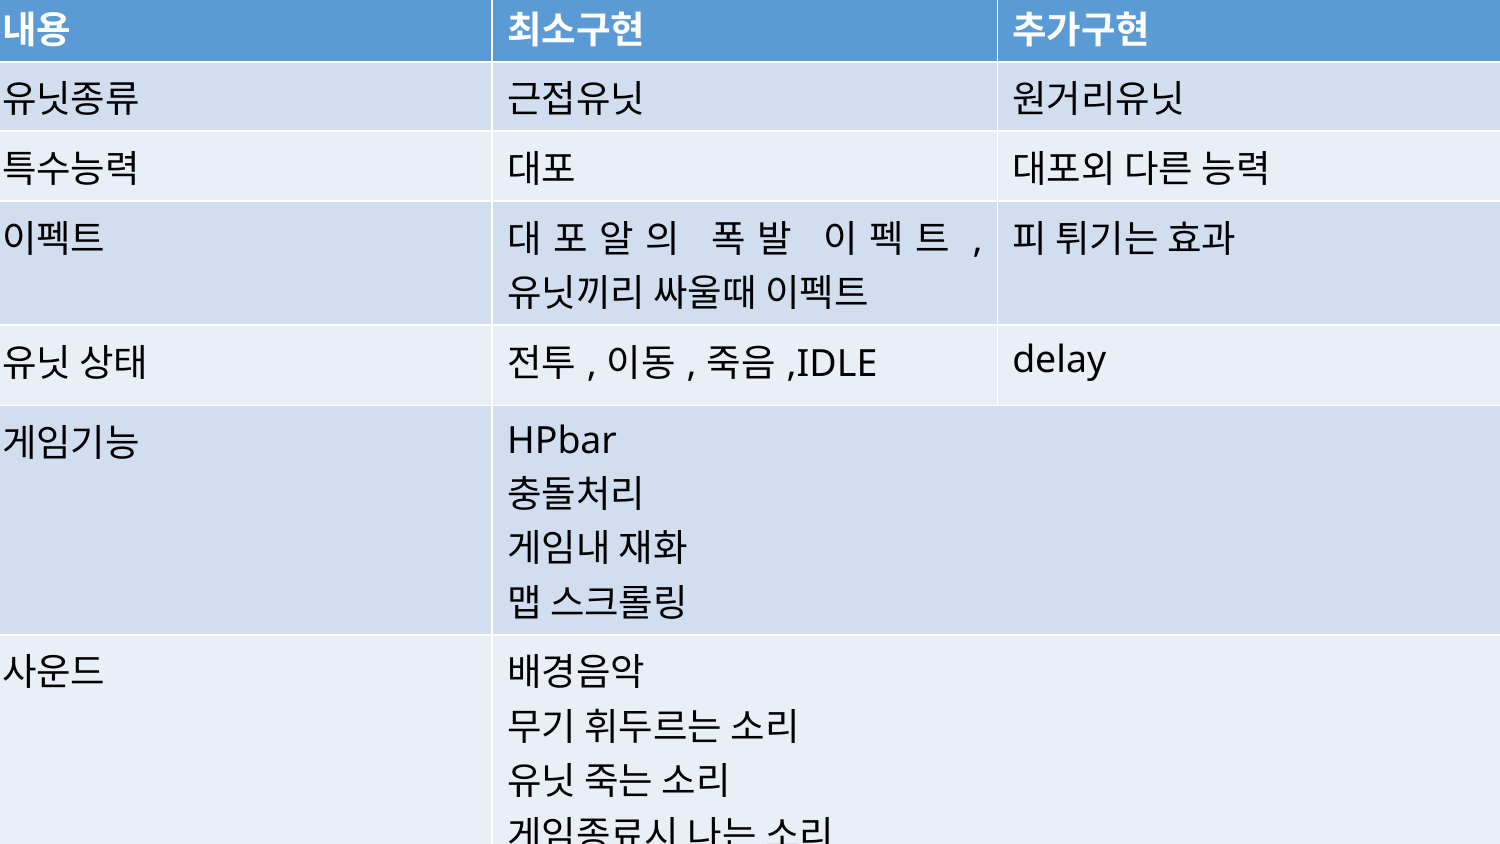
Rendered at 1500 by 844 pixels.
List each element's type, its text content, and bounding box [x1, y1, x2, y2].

table_cell 대포외 다른 능력 [998, 132, 1500, 200]
table_cell HPbar 충돌처리 게임내 재화 맵 스크롤링 [493, 406, 1500, 634]
table_cell 대포알의 폭발 이펙트, 유닛끼리 싸울때 이펙트 [493, 202, 997, 324]
table_cell 배경음악 무기 휘두르는 소리 유닛 죽는 소리 게임종료시 나는 소리 [493, 636, 1500, 844]
table_cell 게임기능 [0, 406, 491, 634]
table_cell 원거리유닛 [998, 63, 1500, 130]
table_cell 전투,이동,죽음,IDLE [493, 326, 997, 405]
table_cell 유닛 상태 [0, 326, 491, 405]
table_cell 이펙트 [0, 202, 491, 324]
table_cell 근접유닛 [493, 63, 997, 130]
table_cell delay [998, 326, 1500, 405]
table_cell 사운드 [0, 636, 491, 844]
table_header 추가구현 [998, 0, 1500, 61]
table_cell 유닛종류 [0, 63, 491, 130]
table_cell 피 튀기는 효과 [998, 202, 1500, 324]
table_cell 특수능력 [0, 132, 491, 200]
table_header 최소구현 [493, 0, 997, 61]
table_cell 대포 [493, 132, 997, 200]
table_header 내용 [0, 0, 491, 61]
